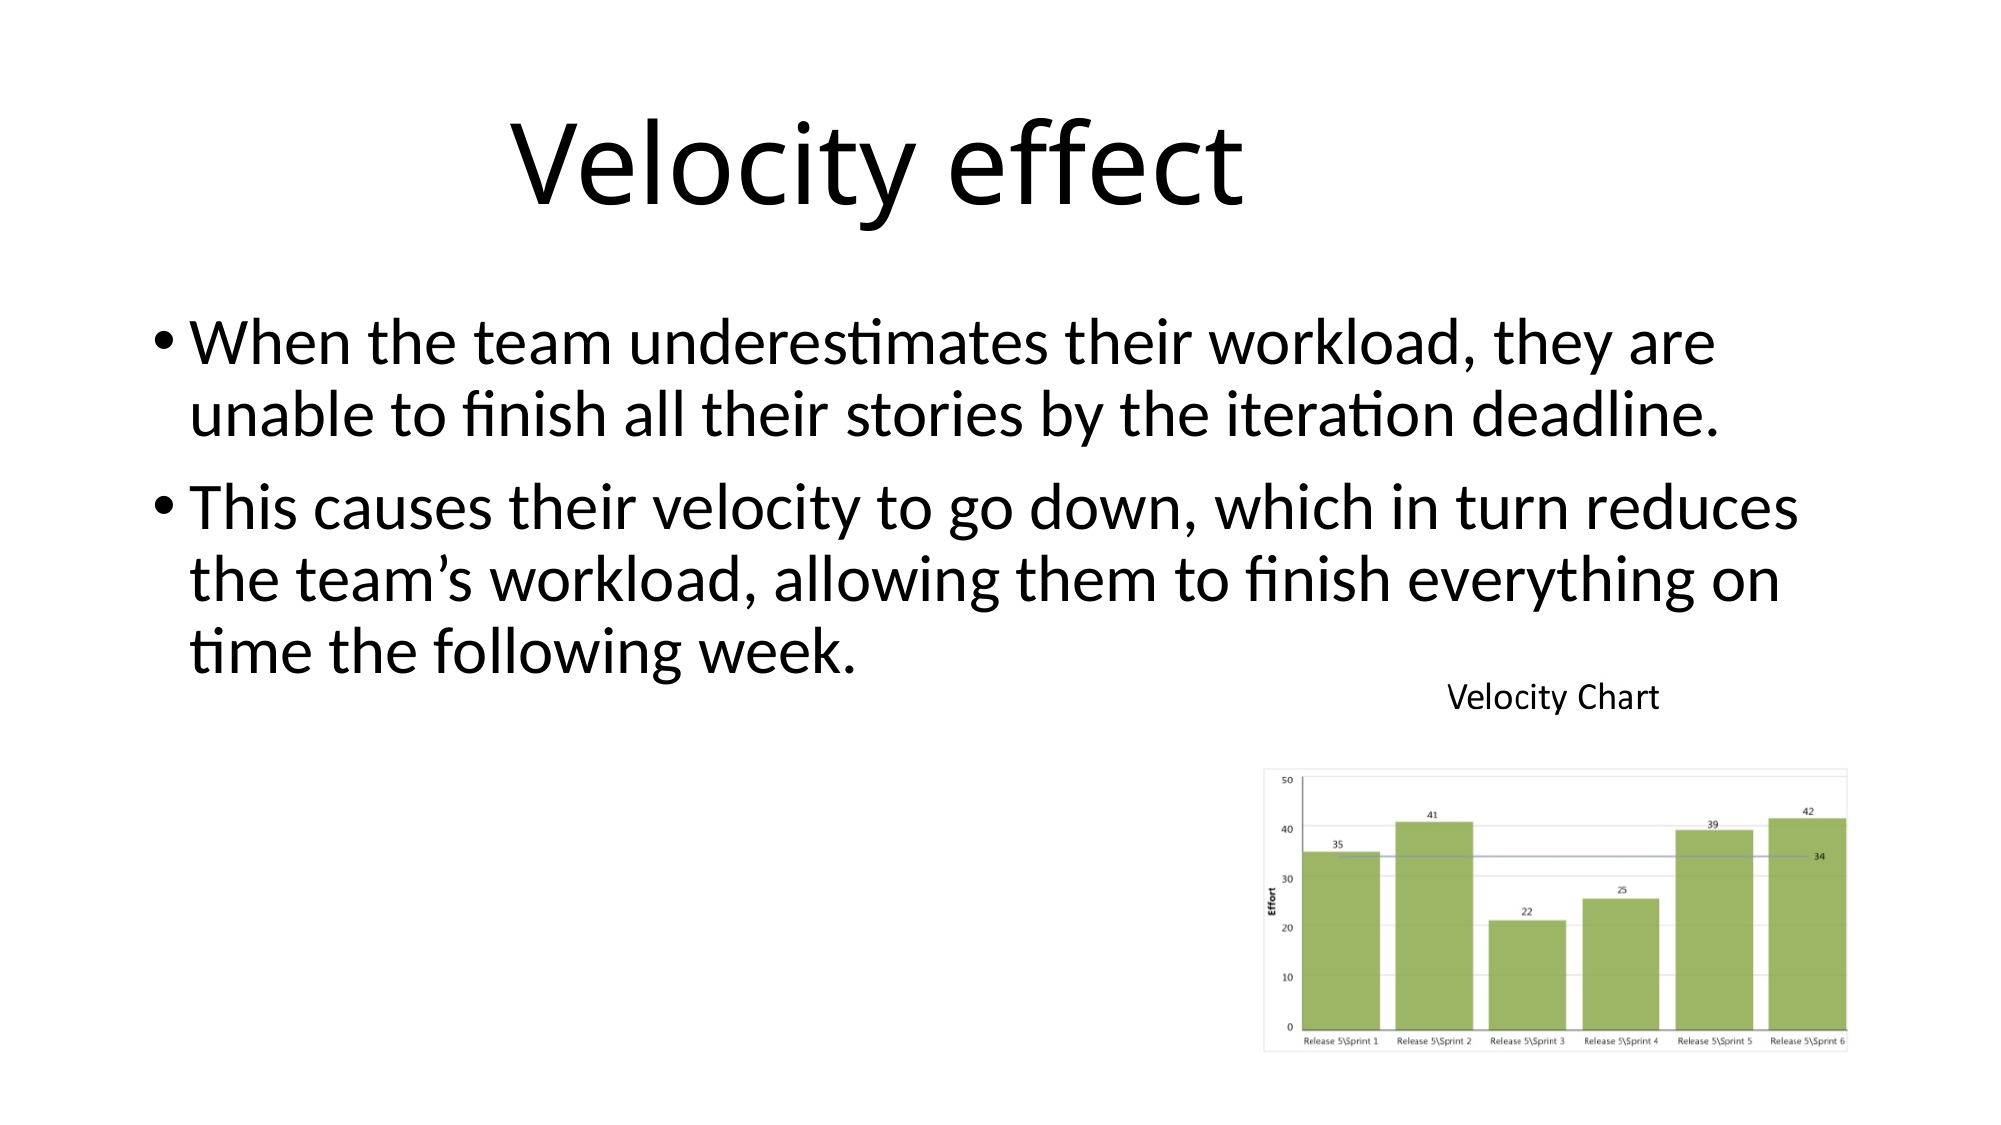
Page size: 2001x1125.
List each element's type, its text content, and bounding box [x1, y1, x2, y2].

picture [1243, 638, 1863, 1104]
list When the team underestimates their workload, they are unable to finish all their stories by the iteration deadline. This causes their velocity to go down, which in turn reduces the team’s workload, allowing them to finish everything on time the following week. [137, 299, 1863, 1014]
title Velocity effect [495, 59, 1863, 278]
